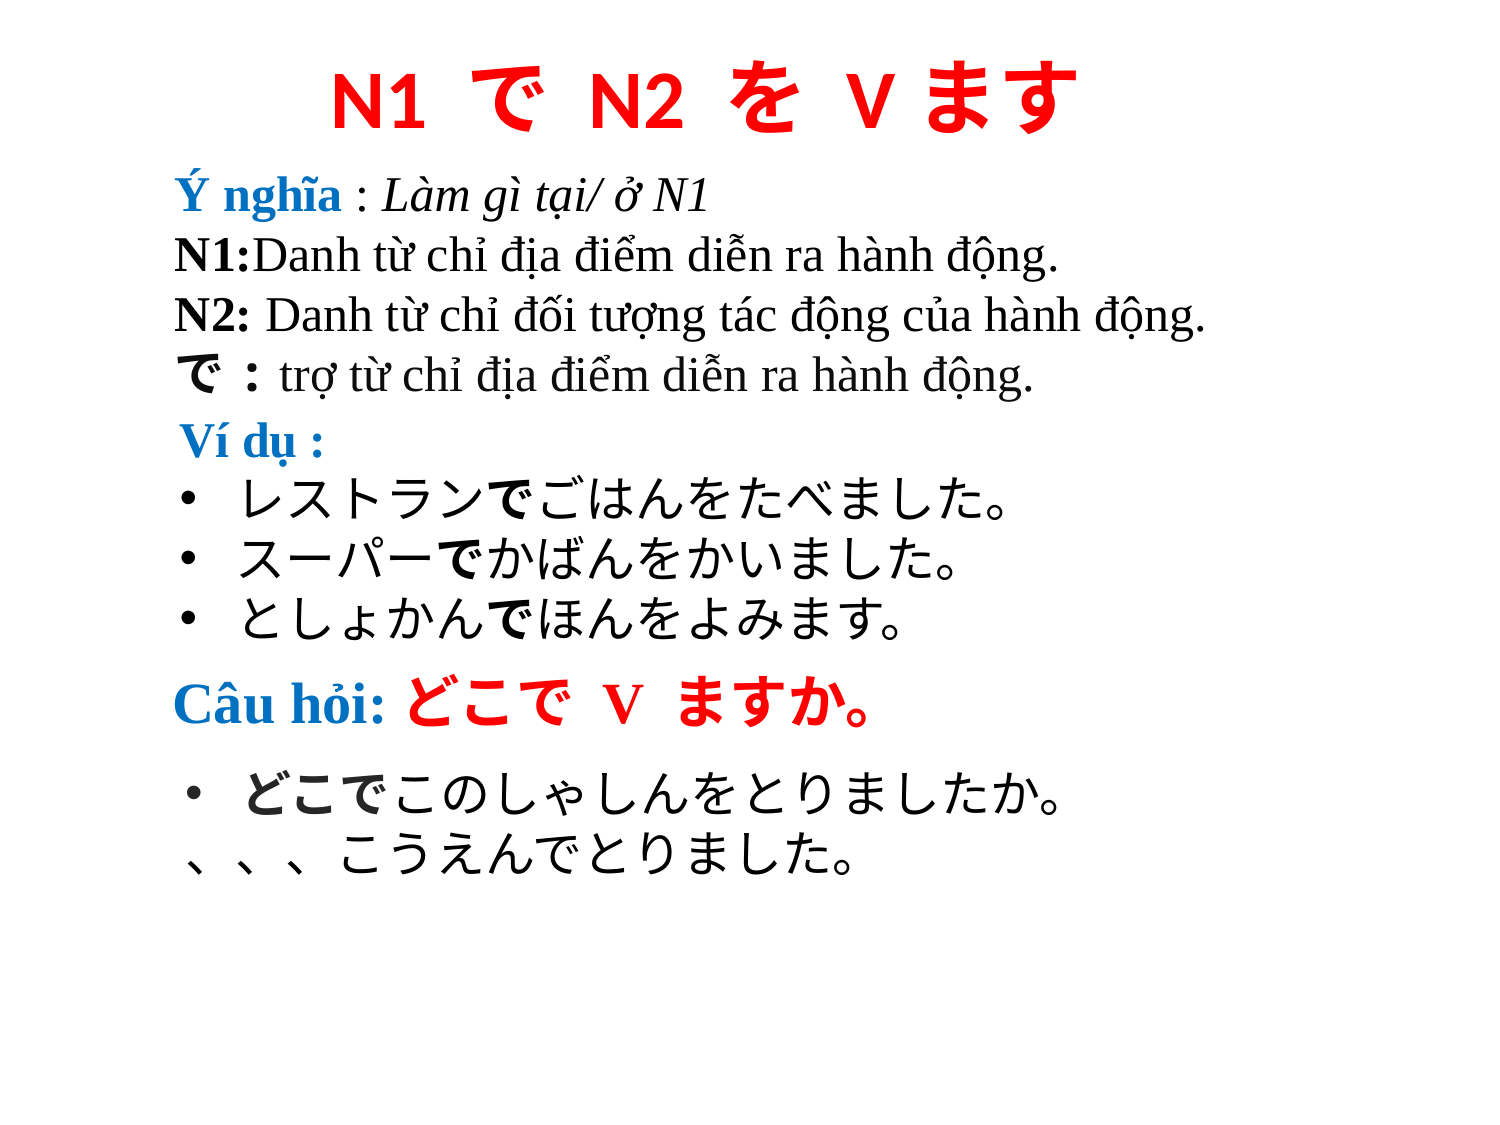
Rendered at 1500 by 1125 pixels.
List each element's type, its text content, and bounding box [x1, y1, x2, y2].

text_box Ý nghĩa : Làm gì tại/ ở N1 N1:Danh từ chỉ địa điểm diễn ra hành động. N2: Danh từ chỉ đối tượng tác động của hành động. で: trợ từ chỉ địa điểm diễn ra hành động. [160, 153, 1311, 424]
text_box Câu hỏi:どこで V ますか。 [157, 657, 1255, 743]
text_box Ví dụ : レストランでごはんをたべました。 スーパーでかばんをかいました。 としょかんでほんをよみます。 [164, 399, 1165, 655]
text_box N1 で N2 を Vます [262, 37, 1150, 153]
text_box どこでこのしゃしんをとりましたか。 、、、こうえんでとりました。 [170, 754, 1269, 890]
